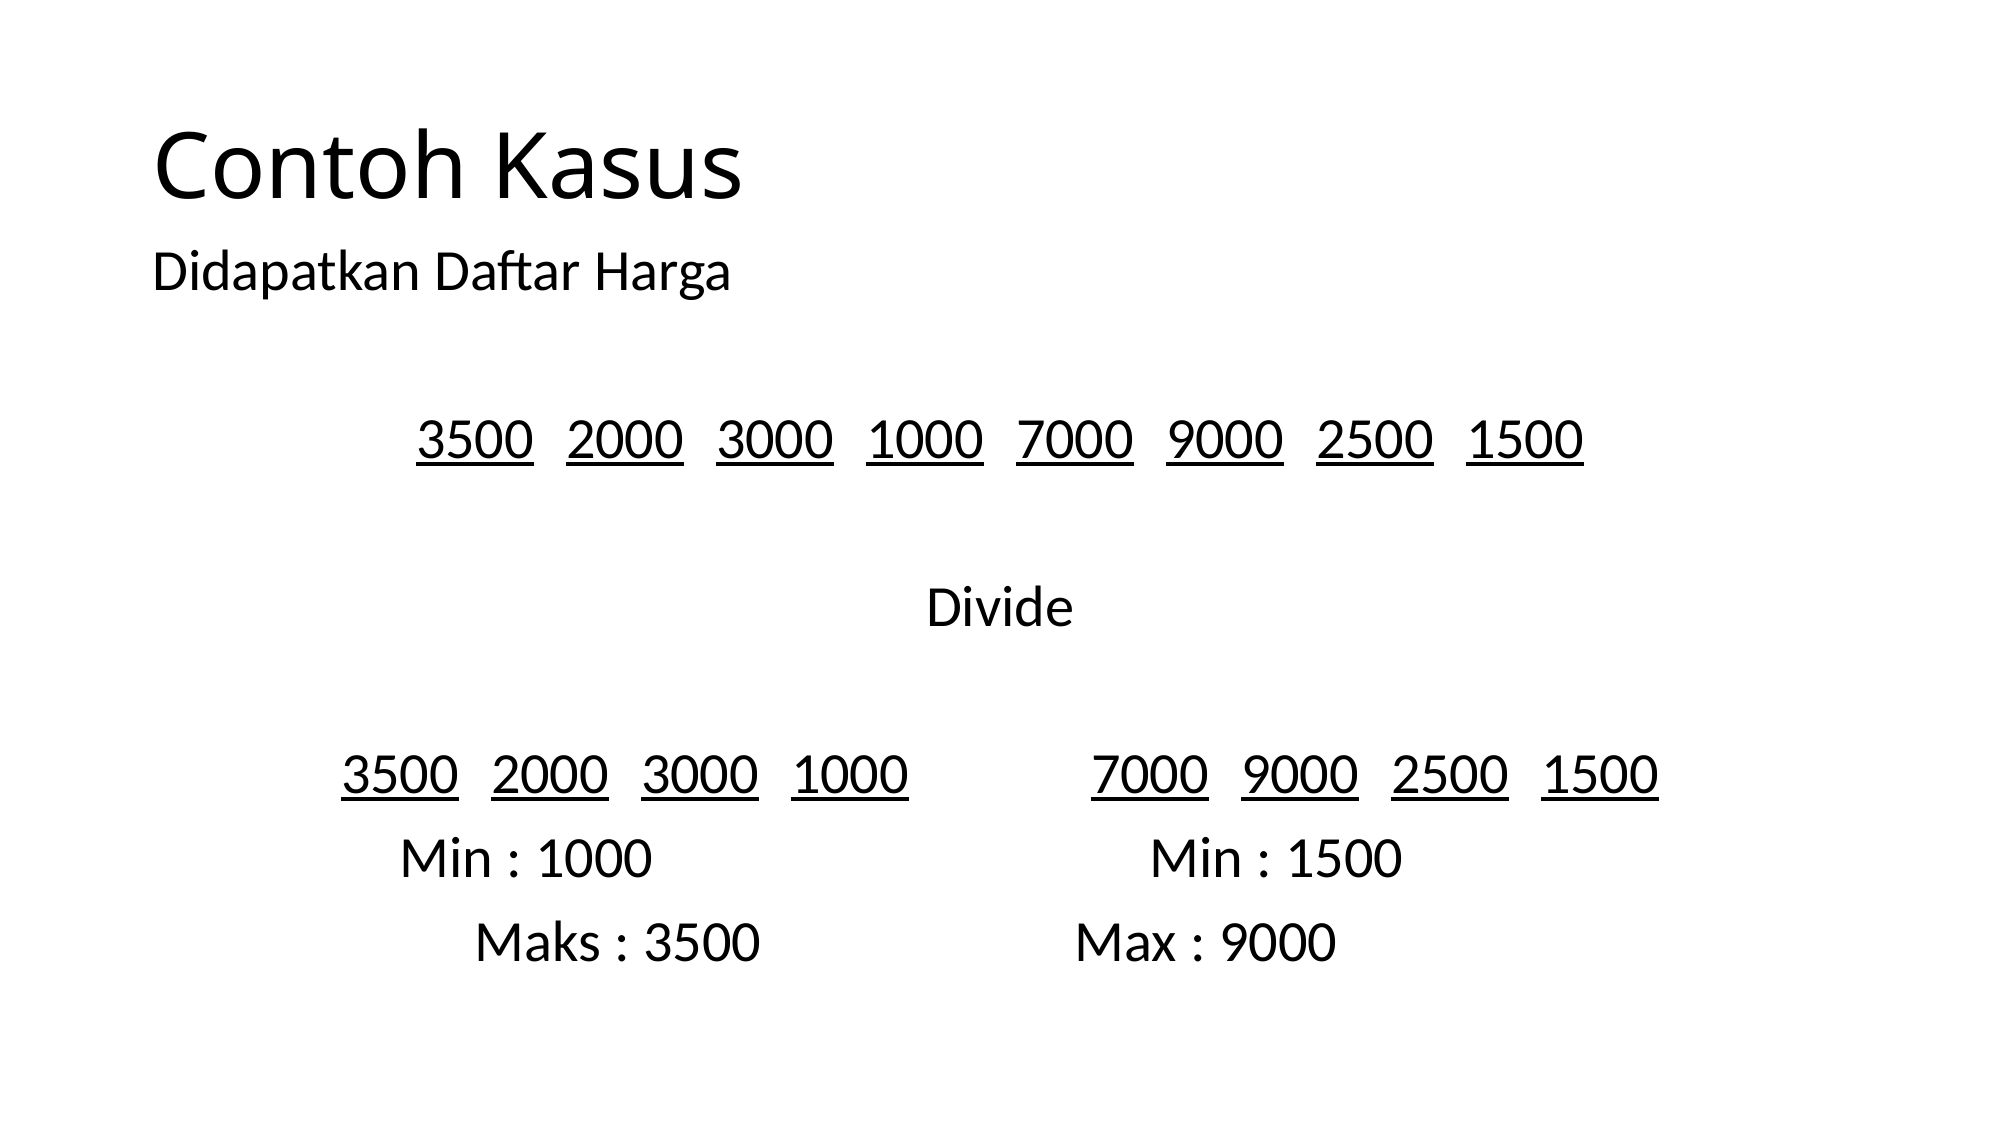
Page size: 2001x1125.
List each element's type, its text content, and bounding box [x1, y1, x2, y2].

title Contoh Kasus [137, 59, 1863, 233]
list Didapatkan Daftar Harga 3500 2000 3000 1000 7000 9000 2500 1500 Divide 3500 2000 3000 1000 7000 9000 2500 1500 Min : 1000 Min : 1500 Maks : 3500 Max : 9000 [137, 233, 1863, 1088]
